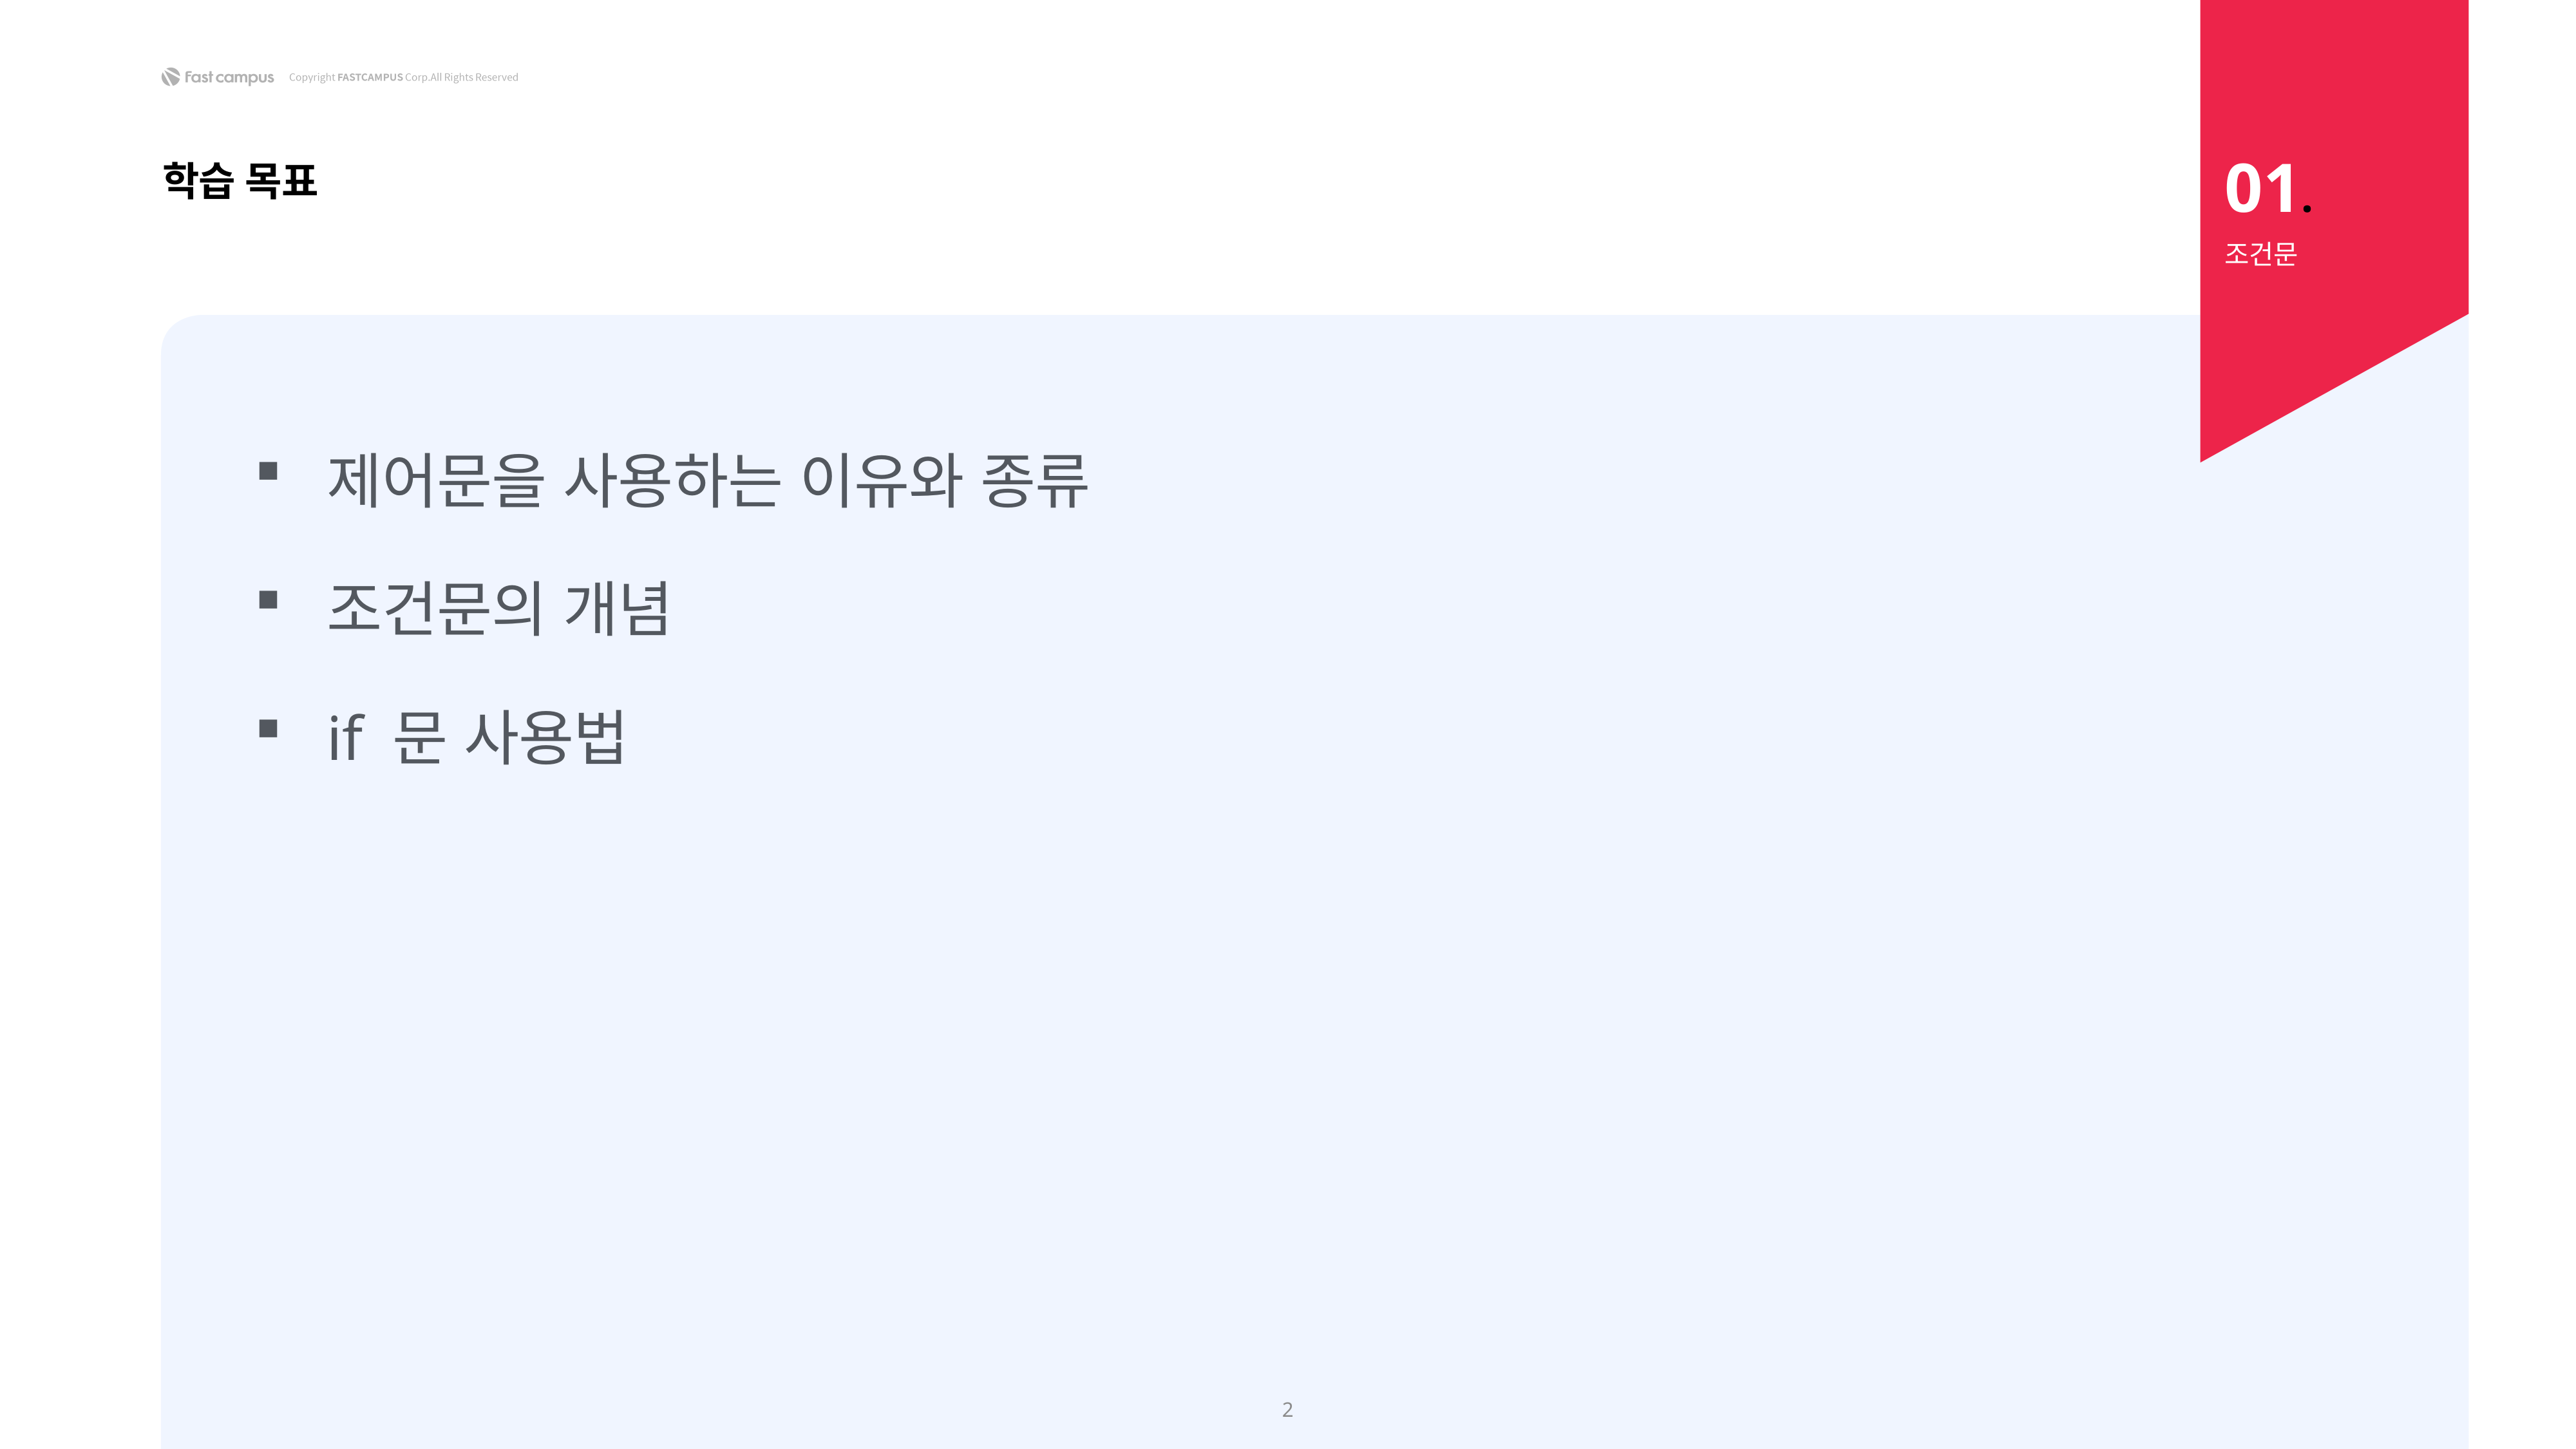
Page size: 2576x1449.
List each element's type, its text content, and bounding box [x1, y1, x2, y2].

picture [0, 0, 2576, 1449]
text_box 제어문을 사용하는 이유와 종류 조건문의 개념 if 문 사용법 [253, 404, 1571, 774]
slide_number 2 [998, 1372, 1578, 1449]
text_box 01. [2200, 148, 2469, 232]
text_box 조건문 [2200, 232, 2469, 276]
text_box 학습 목표 [160, 154, 631, 205]
